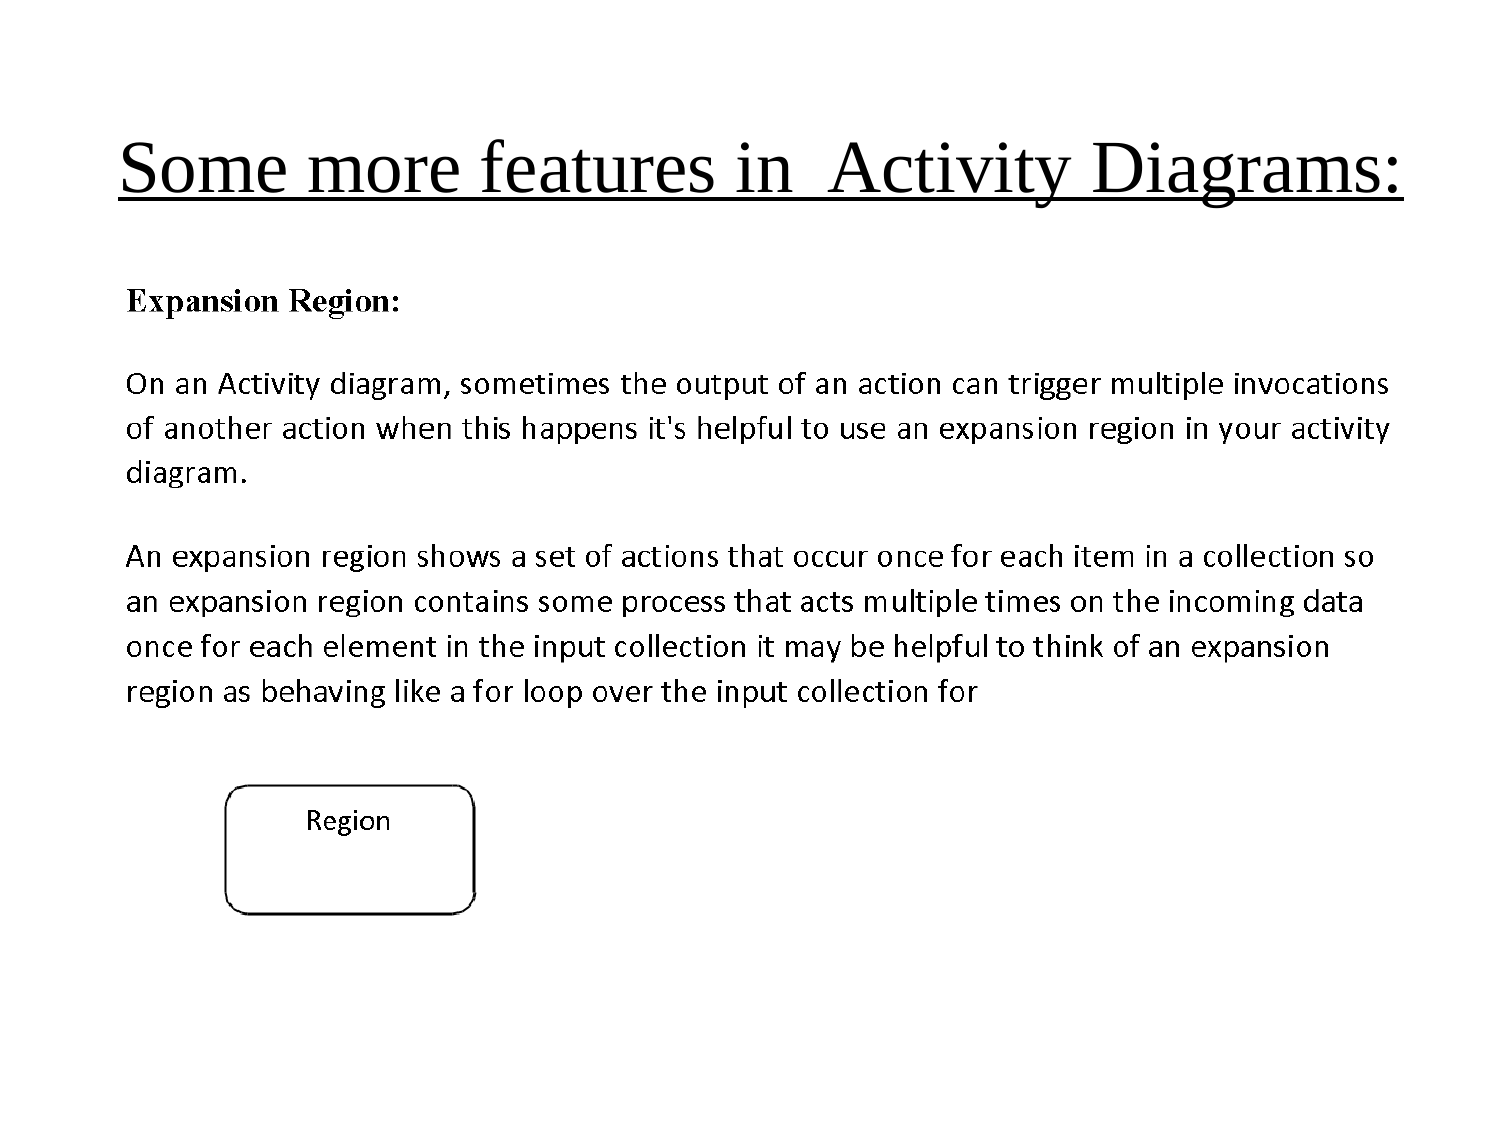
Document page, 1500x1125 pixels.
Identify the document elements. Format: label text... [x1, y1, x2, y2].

title Some more features in Activity Diagrams: [103, 59, 1463, 278]
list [124, 280, 1412, 966]
